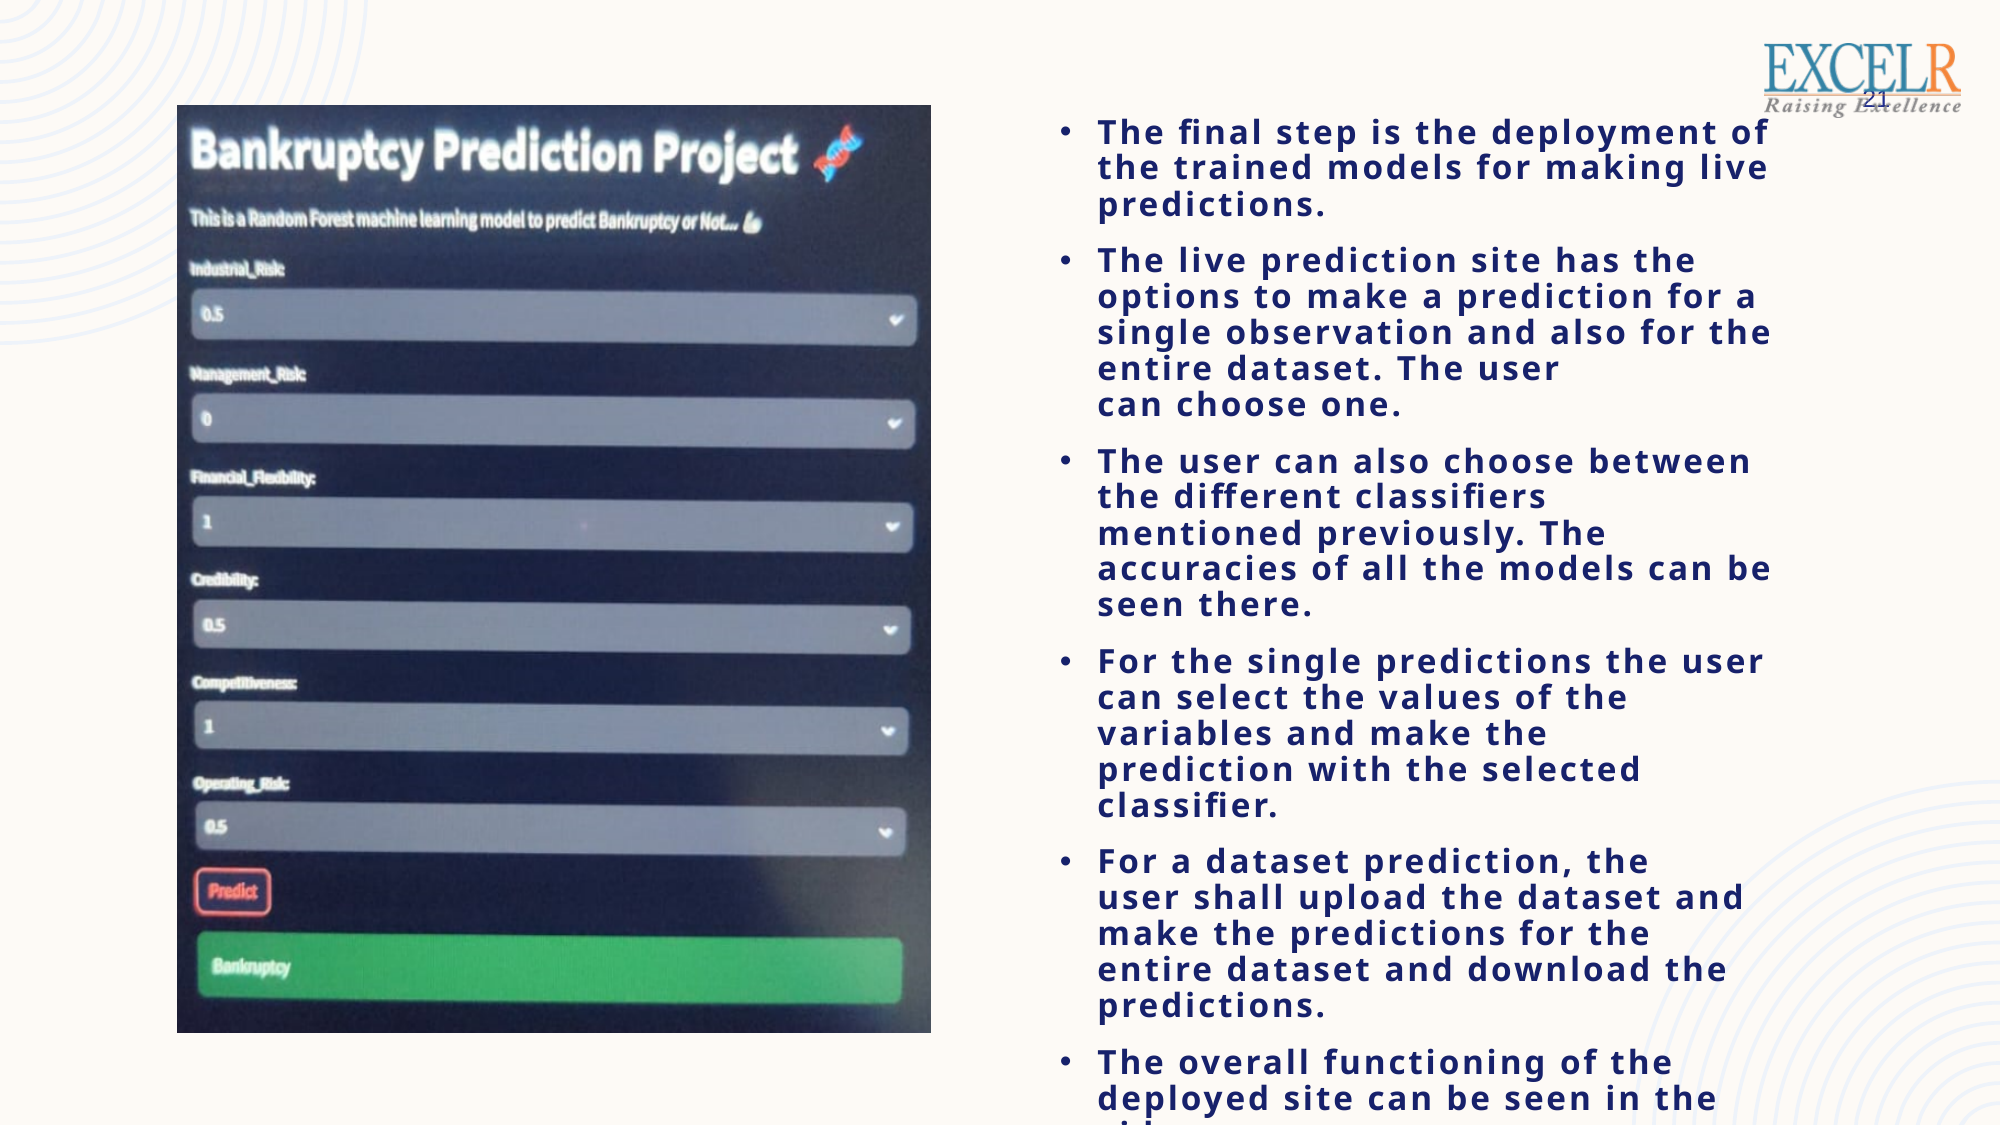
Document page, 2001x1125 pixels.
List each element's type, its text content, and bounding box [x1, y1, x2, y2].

text_box The final step is the deployment of the trained models for making live predictions. The live prediction site has the options to make a prediction for a single observation and also for the entire dataset. The user can choose one. The user can also choose between the different classifiers mentioned previously. The accuracies of all the models can be seen there. For the single predictions the user can select the values of the variables and make the prediction with the selected classifier. For a dataset prediction, the user shall upload the dataset and make the predictions for the entire dataset and download the predictions. The overall functioning of the deployed site can be seen in the video. [1041, 97, 1796, 1043]
picture [1764, 43, 1961, 118]
picture [177, 105, 931, 1033]
